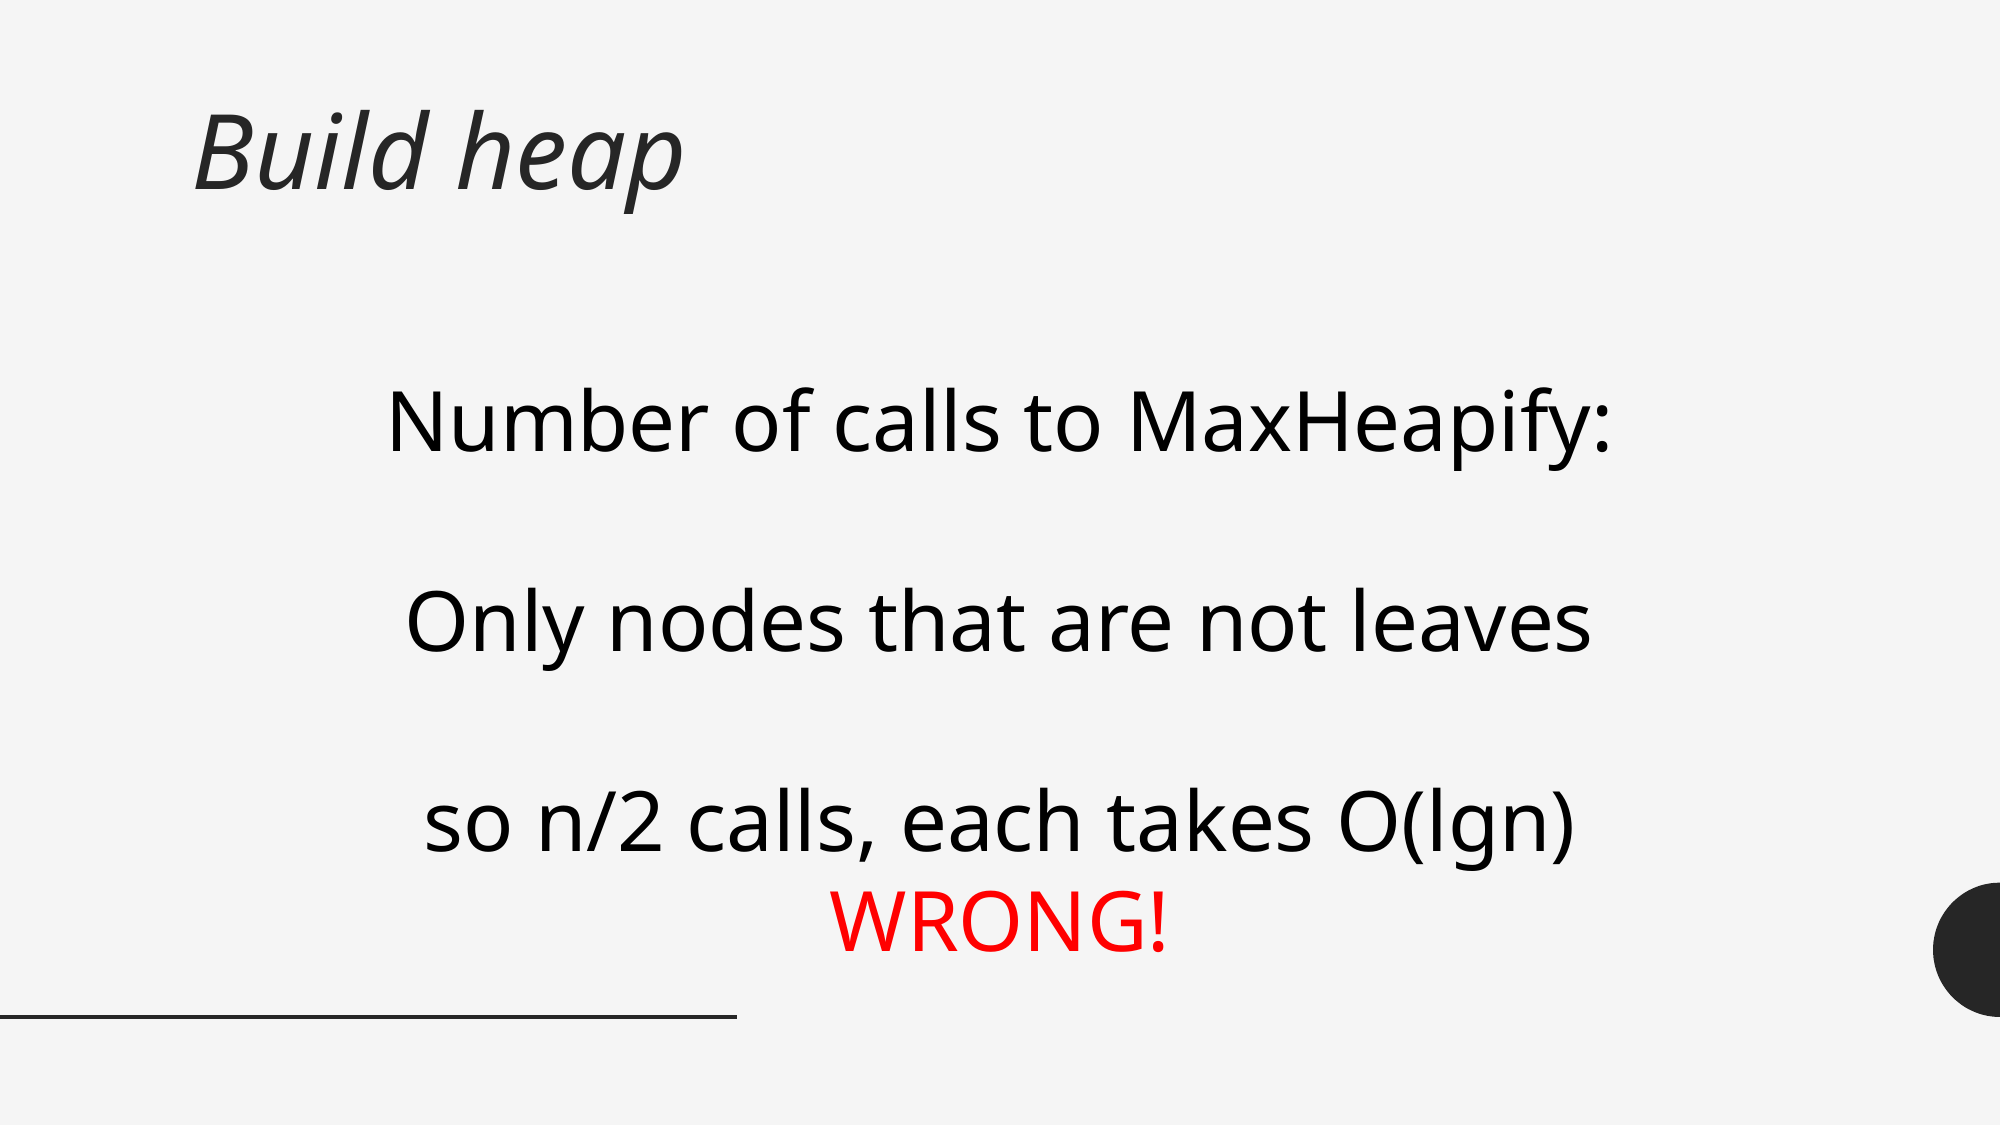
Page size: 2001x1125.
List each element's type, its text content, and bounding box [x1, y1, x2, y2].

title Build heap [125, 91, 754, 905]
text_box Number of calls to MaxHeapify: Only nodes that are not leaves so n/2 calls, each takes O(lgn) WRONG! [316, 361, 1684, 976]
